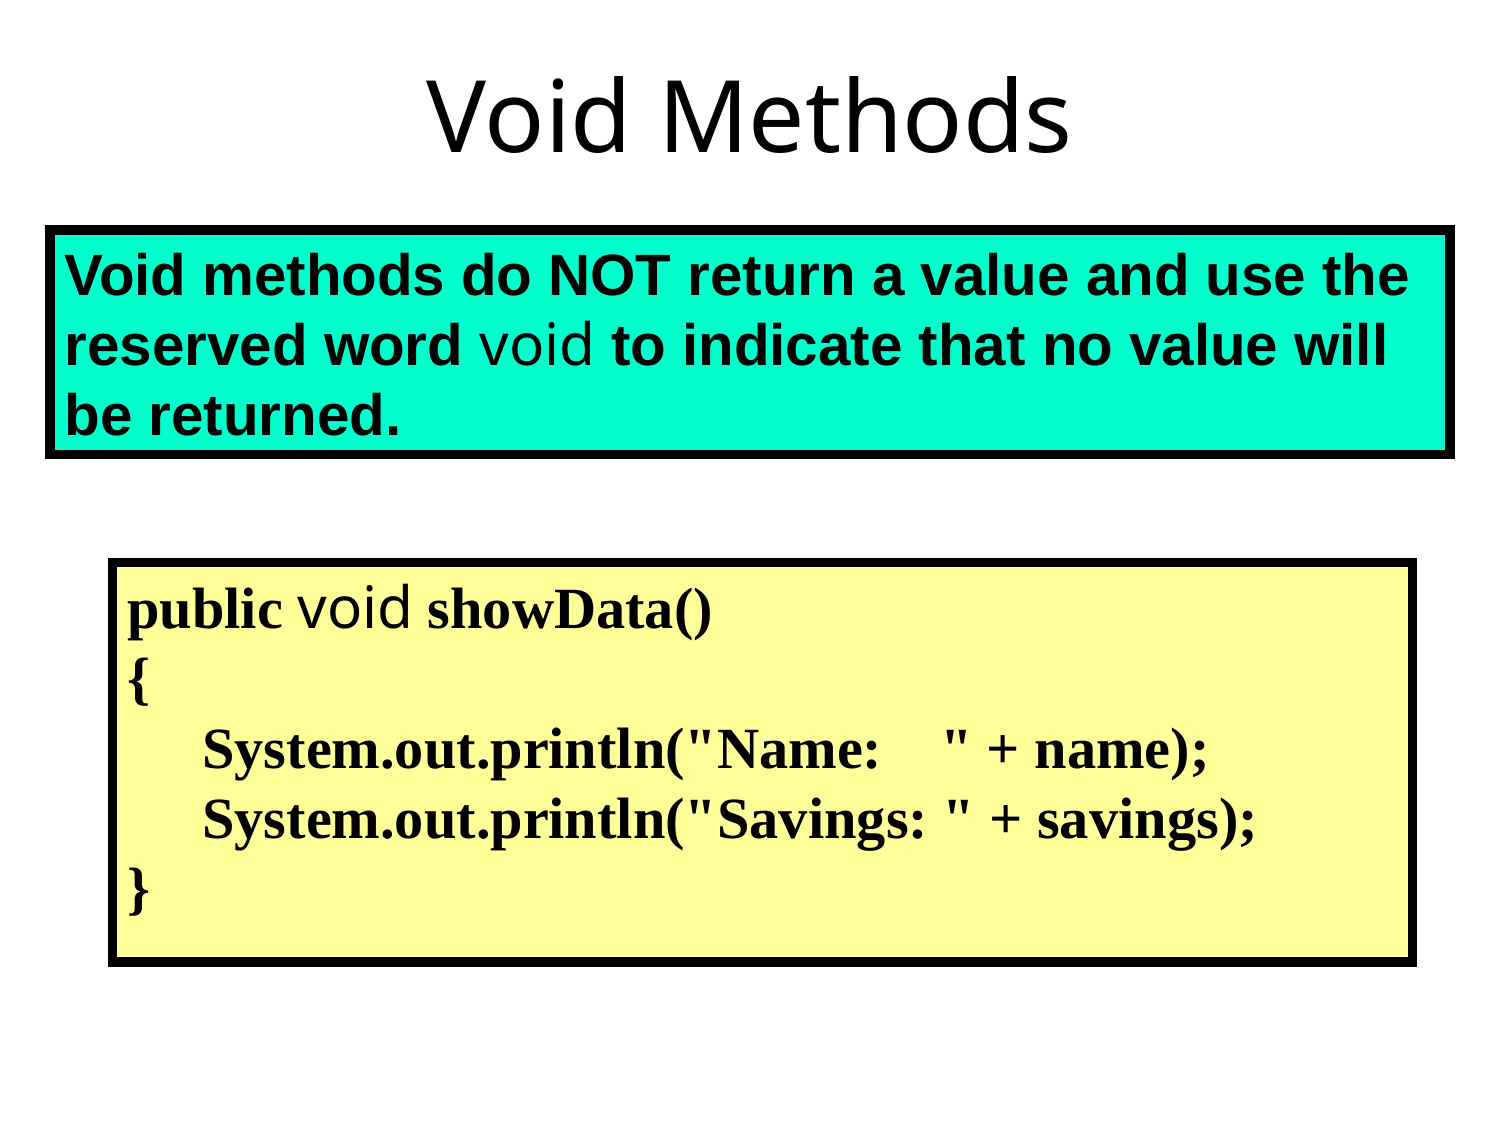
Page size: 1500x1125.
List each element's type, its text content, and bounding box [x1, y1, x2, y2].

title Void Methods [0, 0, 1500, 225]
text_box public void showData() { System.out.println("Name: " + name); System.out.println("Savings: " + savings); } [112, 562, 1413, 963]
text_box Void methods do NOT return a value and use the reserved word void to indicate that no value will be returned. [50, 229, 1450, 455]
